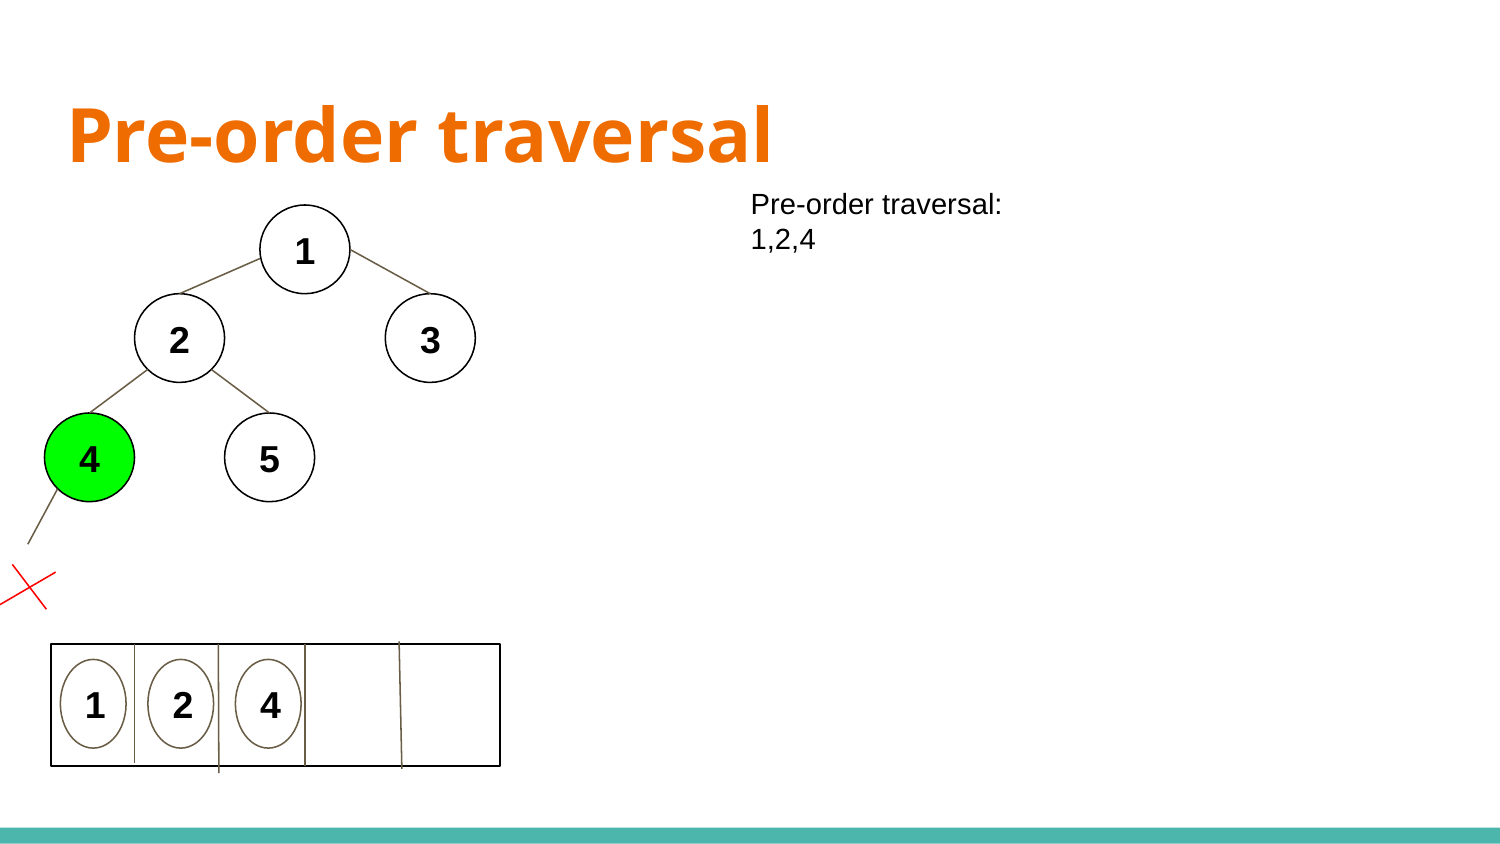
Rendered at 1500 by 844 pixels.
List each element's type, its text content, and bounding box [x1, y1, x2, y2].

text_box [179, 258, 261, 294]
text_box [406, 644, 501, 767]
text_box 4 [44, 413, 135, 502]
text_box [306, 644, 394, 767]
text_box 4 [235, 659, 300, 749]
text_box 2 [134, 294, 225, 383]
text_box [135, 644, 217, 767]
text_box 5 [224, 413, 315, 502]
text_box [211, 369, 270, 414]
text_box Pre-order traversal: 1,2,4 [735, 170, 1376, 272]
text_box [51, 571, 56, 605]
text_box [0, 571, 7, 605]
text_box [398, 641, 403, 770]
text_box [220, 644, 304, 767]
title Pre-order traversal [51, 72, 1449, 189]
text_box [51, 644, 134, 767]
text_box 3 [385, 293, 476, 383]
text_box 1 [259, 204, 350, 294]
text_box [349, 249, 431, 294]
text_box 1 [60, 659, 127, 749]
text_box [12, 564, 47, 610]
text_box 2 [147, 659, 213, 749]
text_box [27, 488, 58, 545]
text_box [89, 369, 148, 414]
